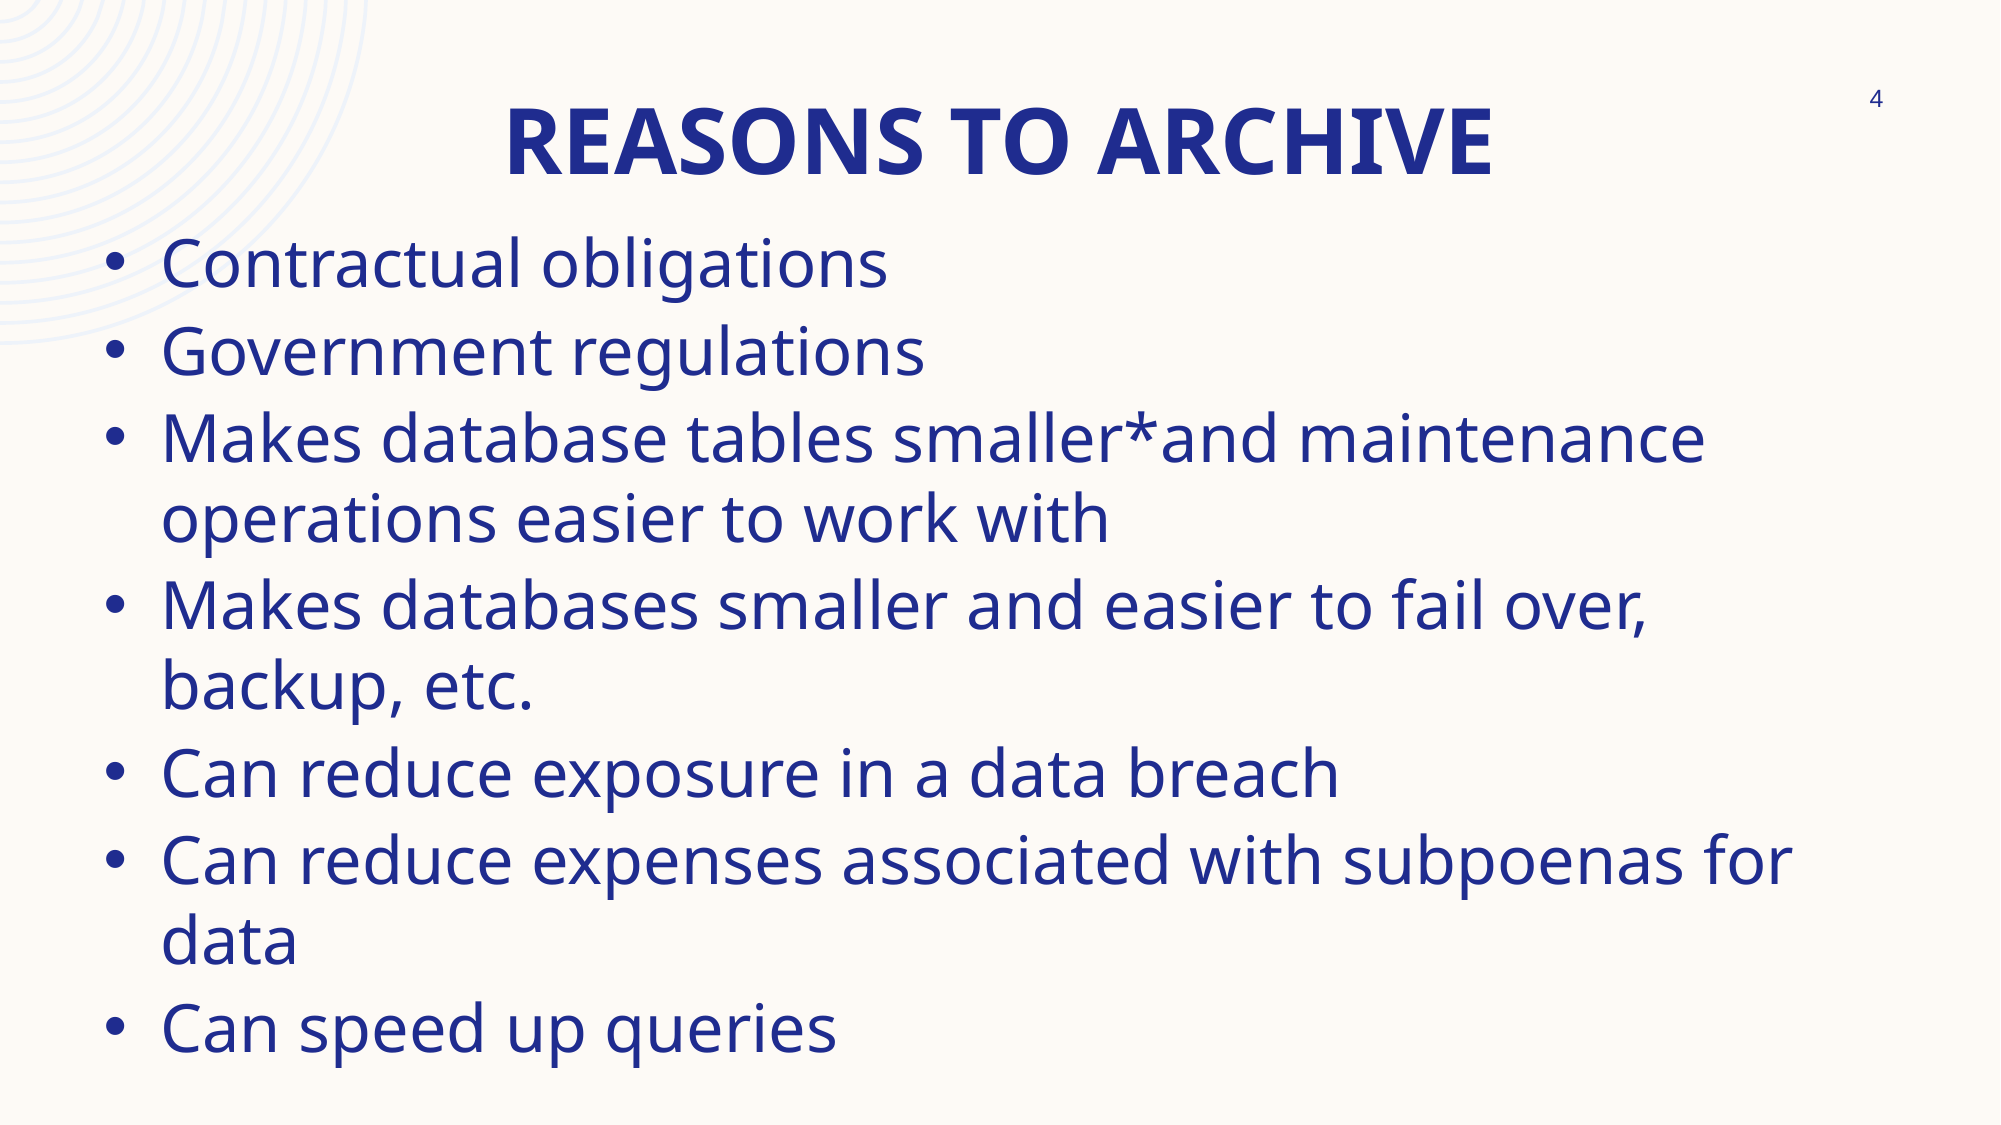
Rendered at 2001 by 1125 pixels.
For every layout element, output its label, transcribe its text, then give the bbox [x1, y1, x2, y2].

title Reasons to Archive [124, 75, 1875, 201]
slide_number 4 [1795, 75, 1958, 120]
list Contractual obligations Government regulations Makes database tables smaller*and maintenance operations easier to work with Makes databases smaller and easier to fail over, backup, etc. Can reduce exposure in a data breach Can reduce expenses associated with subpoenas for data Can speed up queries [88, 213, 1875, 1050]
